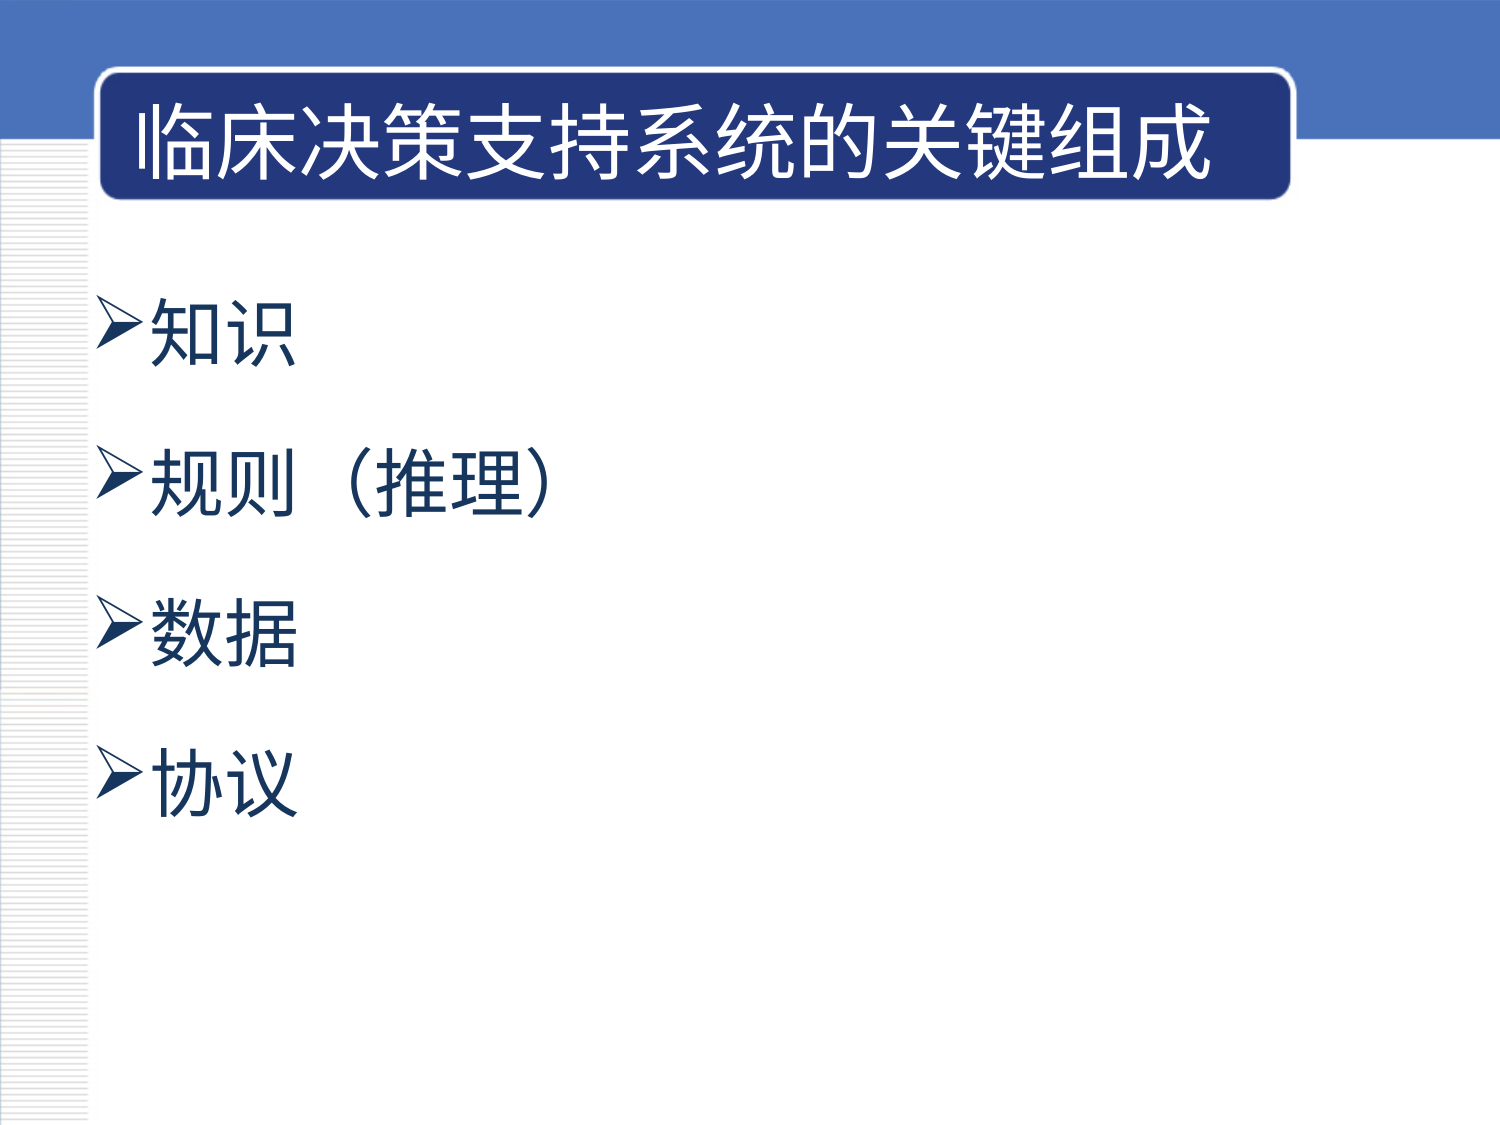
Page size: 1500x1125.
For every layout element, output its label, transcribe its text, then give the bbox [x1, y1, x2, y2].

list 知识 规则（推理） 数据 协议 [74, 234, 1426, 1067]
picture [0, 0, 1500, 1125]
title 临床决策支持系统的关键组成 [116, 81, 1301, 200]
